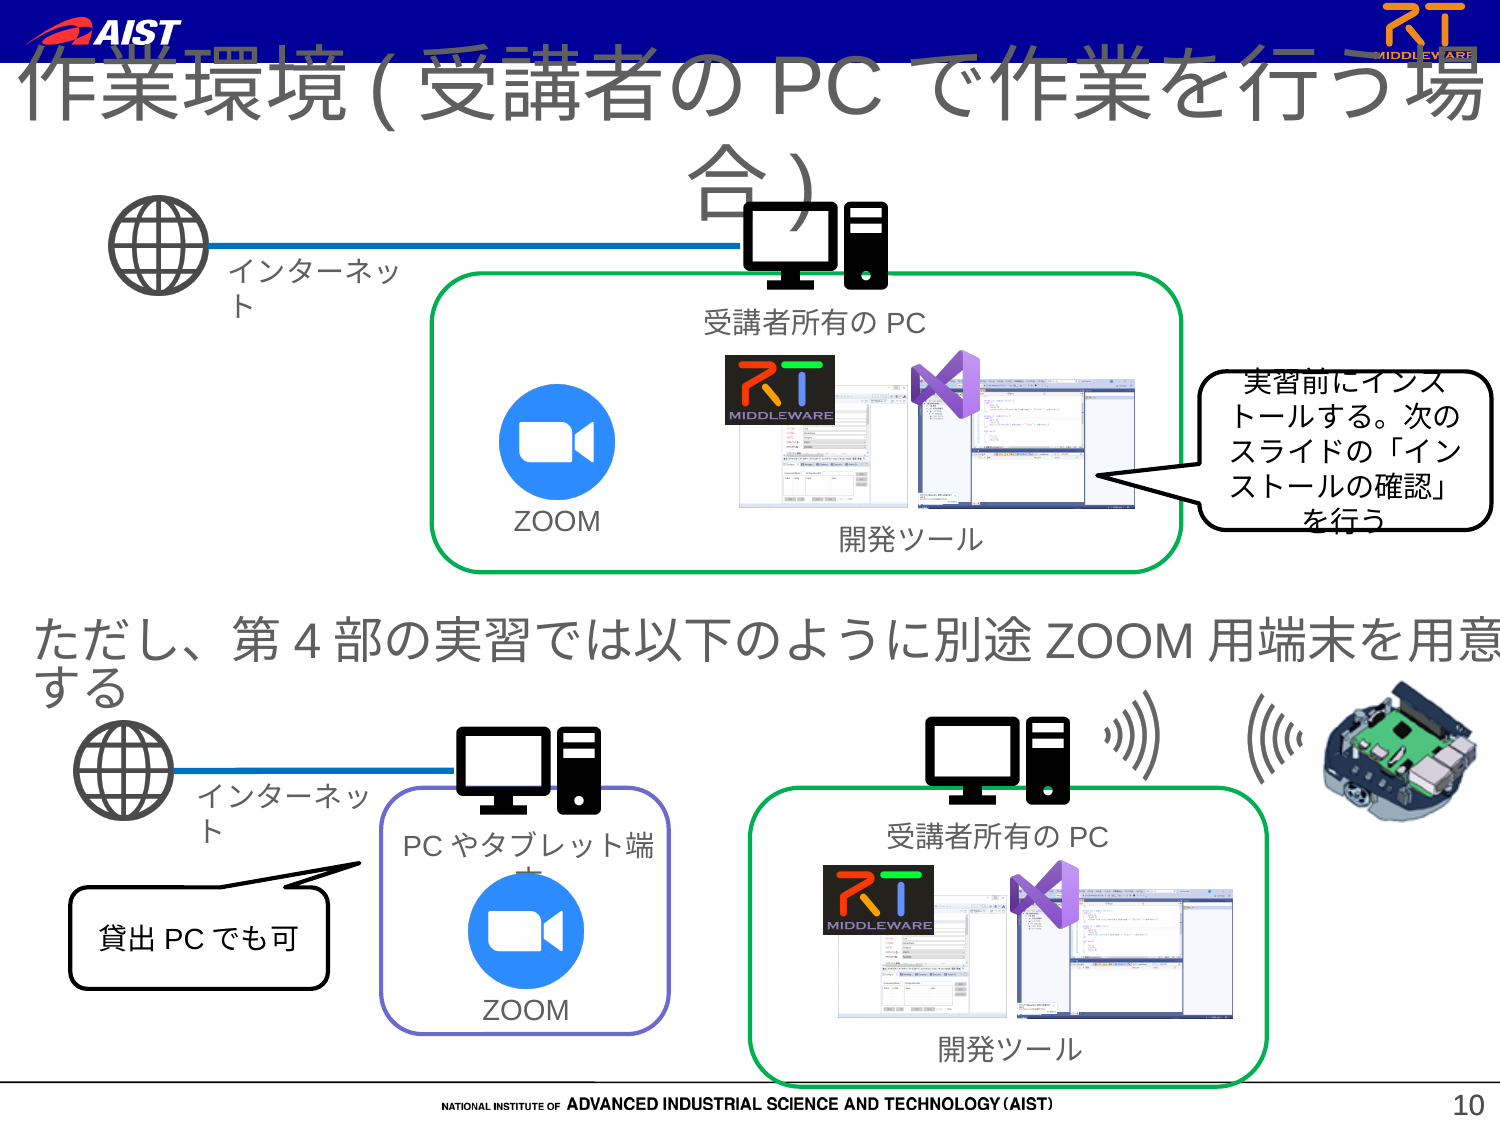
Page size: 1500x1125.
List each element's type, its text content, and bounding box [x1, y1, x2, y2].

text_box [590, 170, 1040, 348]
text_box インターネット [182, 780, 380, 856]
text_box インターネット [212, 254, 428, 331]
text_box 10 [1149, 1078, 1500, 1125]
text_box 貸出PCでも可 [68, 861, 362, 991]
text_box [429, 271, 1184, 575]
picture [72, 720, 174, 822]
picture [911, 350, 1135, 510]
picture [725, 355, 909, 508]
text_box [772, 685, 1223, 863]
picture [442, 1097, 1052, 1110]
text_box 開発ツール [812, 514, 1012, 564]
picture [823, 865, 1007, 1018]
title 作業環境(受講者のPCで作業を行う場合) [0, 59, 1500, 202]
picture [1010, 860, 1234, 1019]
picture [0, 0, 1500, 59]
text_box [455, 873, 597, 1035]
text_box [379, 856, 451, 1037]
picture [1224, 675, 1493, 838]
picture [1079, 683, 1183, 787]
text_box ただし、第4部の実習では以下のように別途ZOOM用端末を用意する [16, 613, 1500, 702]
picture [107, 195, 209, 297]
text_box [486, 384, 628, 546]
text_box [385, 695, 672, 871]
text_box 開発ツール [910, 1023, 1110, 1074]
text_box [747, 797, 1269, 1089]
text_box 実習前にインストールする。次のスライドの「インストールの確認」を行う [1138, 369, 1494, 533]
text_box [601, 878, 671, 1037]
